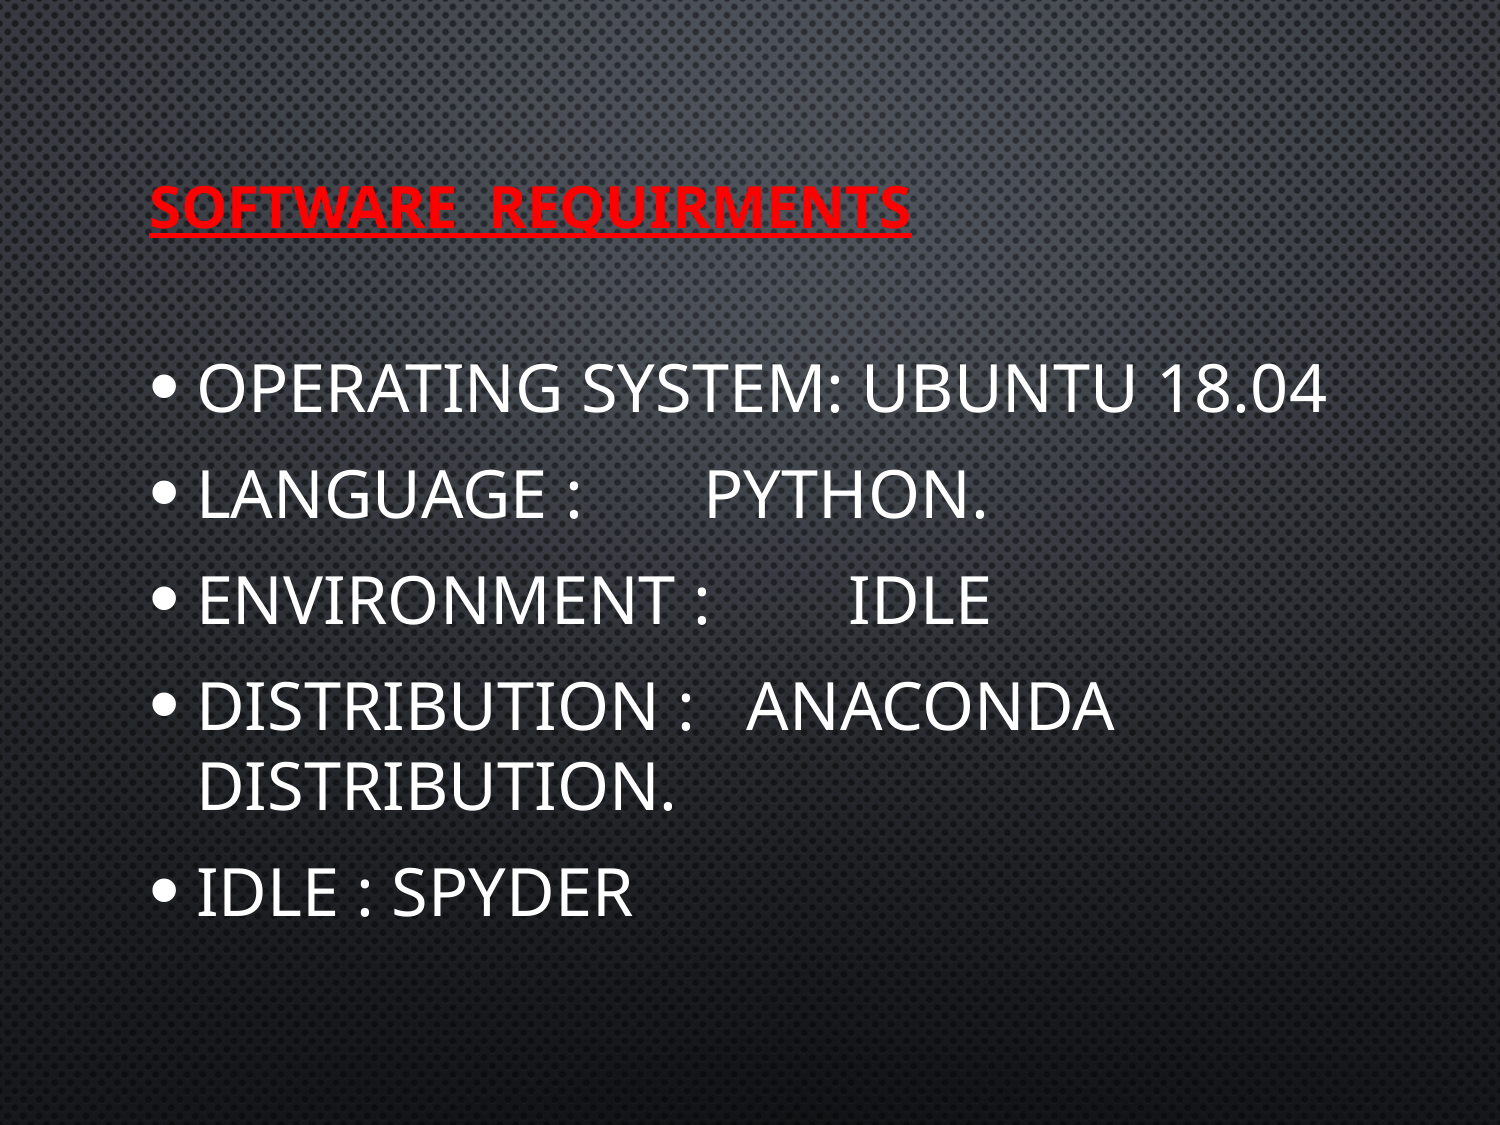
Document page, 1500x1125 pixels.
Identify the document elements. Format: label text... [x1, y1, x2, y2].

list Operating System: ubuntu 18.04 Language : python. Environment : idle Distribution : anaconda distribution. Idle : spyder [134, 338, 1367, 1001]
title SOFTWARE REQUIRMENTS [134, 97, 1367, 314]
